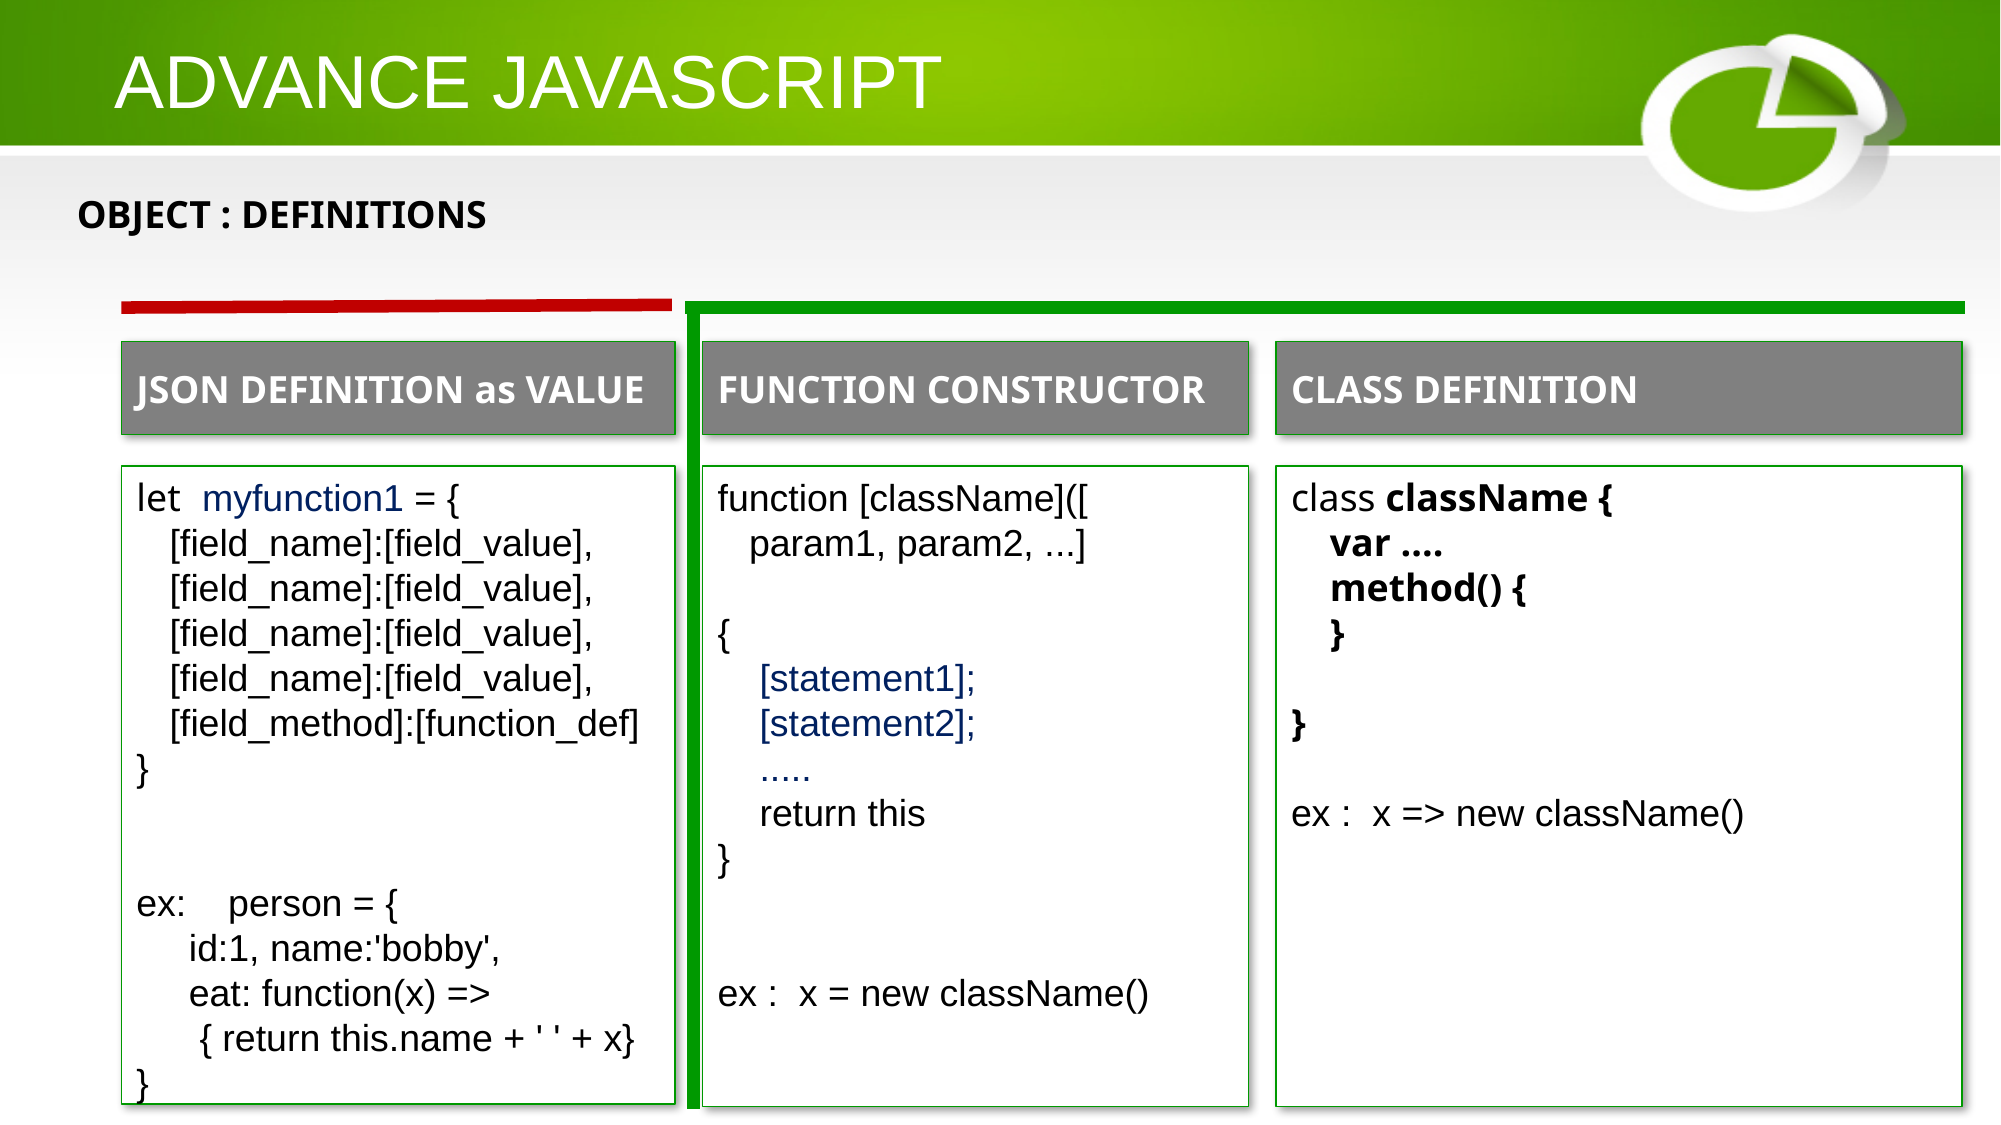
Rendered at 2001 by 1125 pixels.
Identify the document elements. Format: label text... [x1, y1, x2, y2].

text_box class className { var .... method() { } } ex : x => new className() [1276, 466, 1962, 1107]
text_box CLASS DEFINITION [1276, 341, 1962, 435]
text_box OBJECT : DEFINITIONS [62, 184, 503, 244]
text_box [121, 304, 672, 308]
picture [0, 0, 2001, 1125]
title ADVANCE JAVASCRIPT [99, 30, 1901, 127]
text_box let myfunction1 = { [field_name]:[field_value], [field_name]:[field_value], [field_name]:[field_value], [field_name]:[field_value], [field_method]:[function_def] } ex: person = { id:1, name:'bobby', eat: function(x) => { return this.name + ' ' + x} } [121, 466, 675, 1105]
text_box JSON DEFINITION as VALUE [121, 341, 675, 435]
text_box FUNCTION CONSTRUCTOR [702, 341, 1249, 435]
text_box function [className]([ param1, param2, ...] { [statement1]; [statement2]; ..... return this } ex : x = new className() [702, 466, 1249, 1107]
